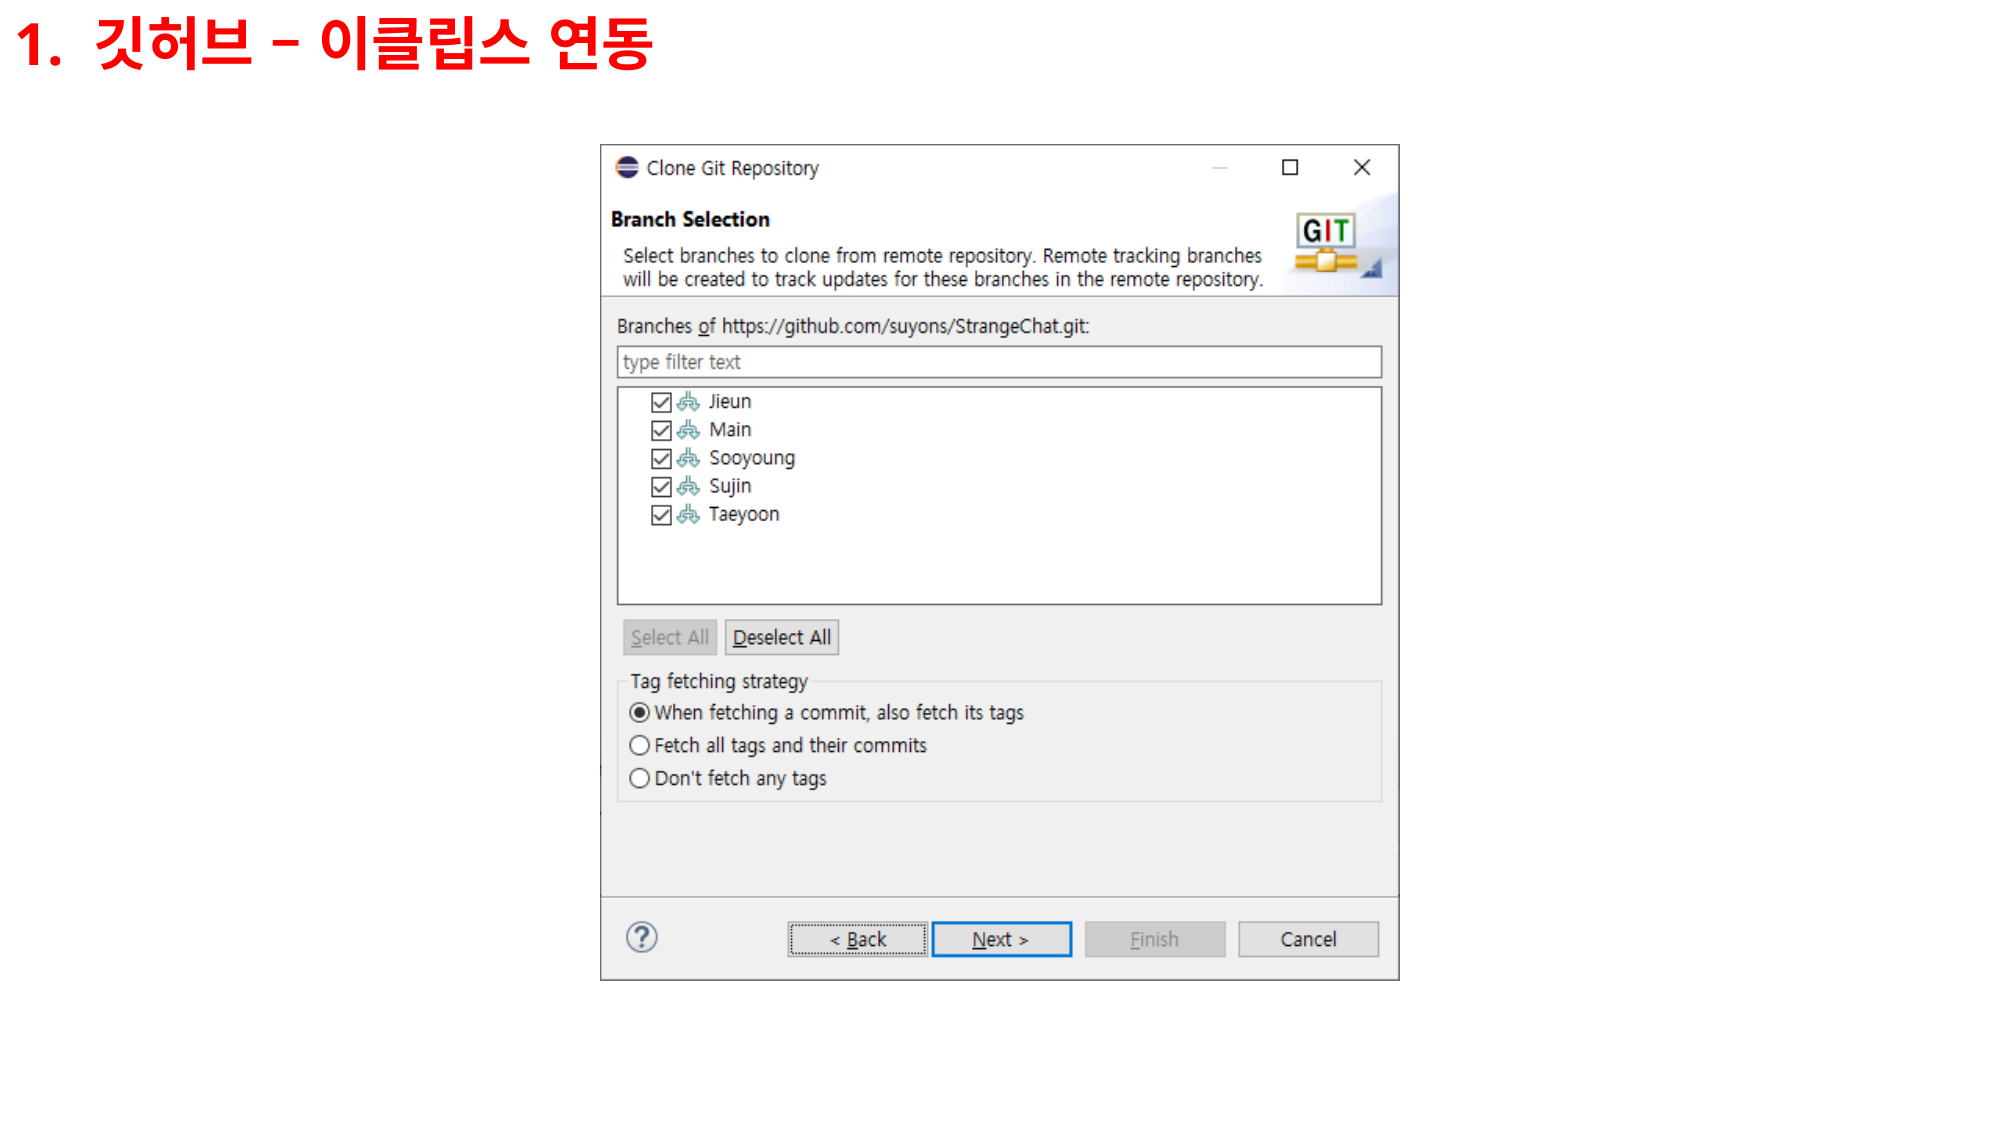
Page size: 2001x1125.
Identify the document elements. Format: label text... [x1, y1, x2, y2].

picture [600, 144, 1400, 981]
text_box 1. 깃허브 – 이클립스 연동 [0, 0, 961, 85]
